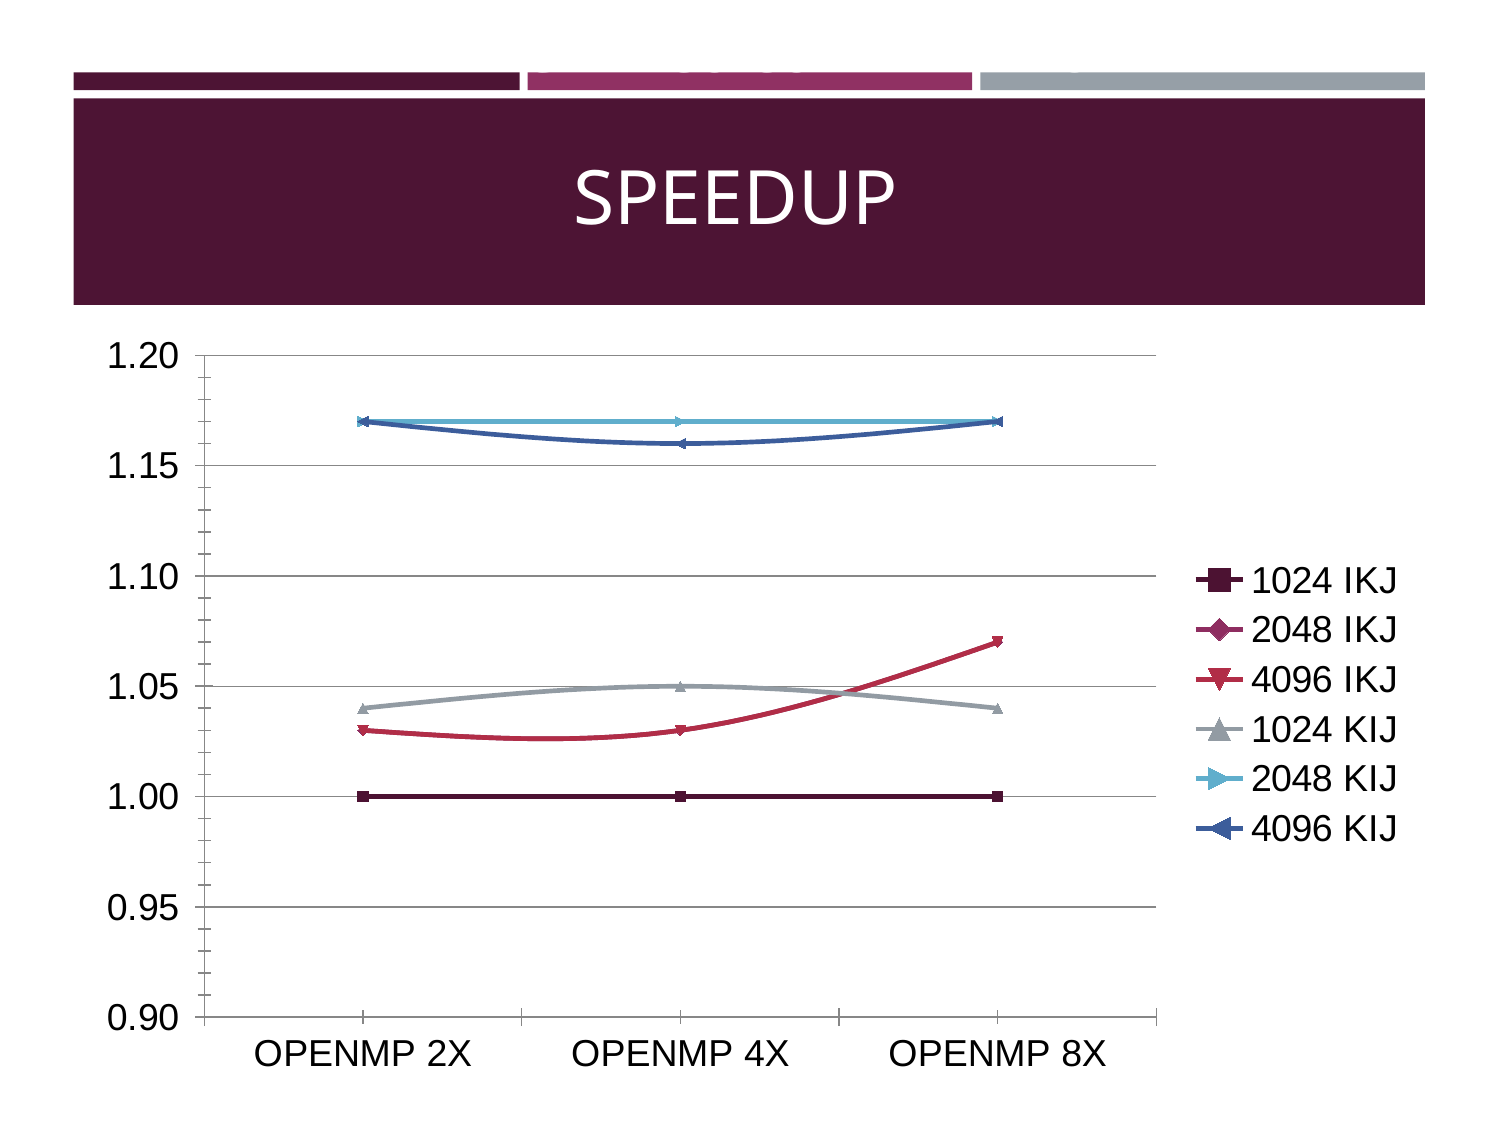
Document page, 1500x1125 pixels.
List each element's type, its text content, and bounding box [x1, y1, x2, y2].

text_box SPEEDUP [80, 105, 1392, 284]
title GRAFICO COMPARATIVO [468, 0, 1149, 105]
chart [68, 318, 1424, 1090]
